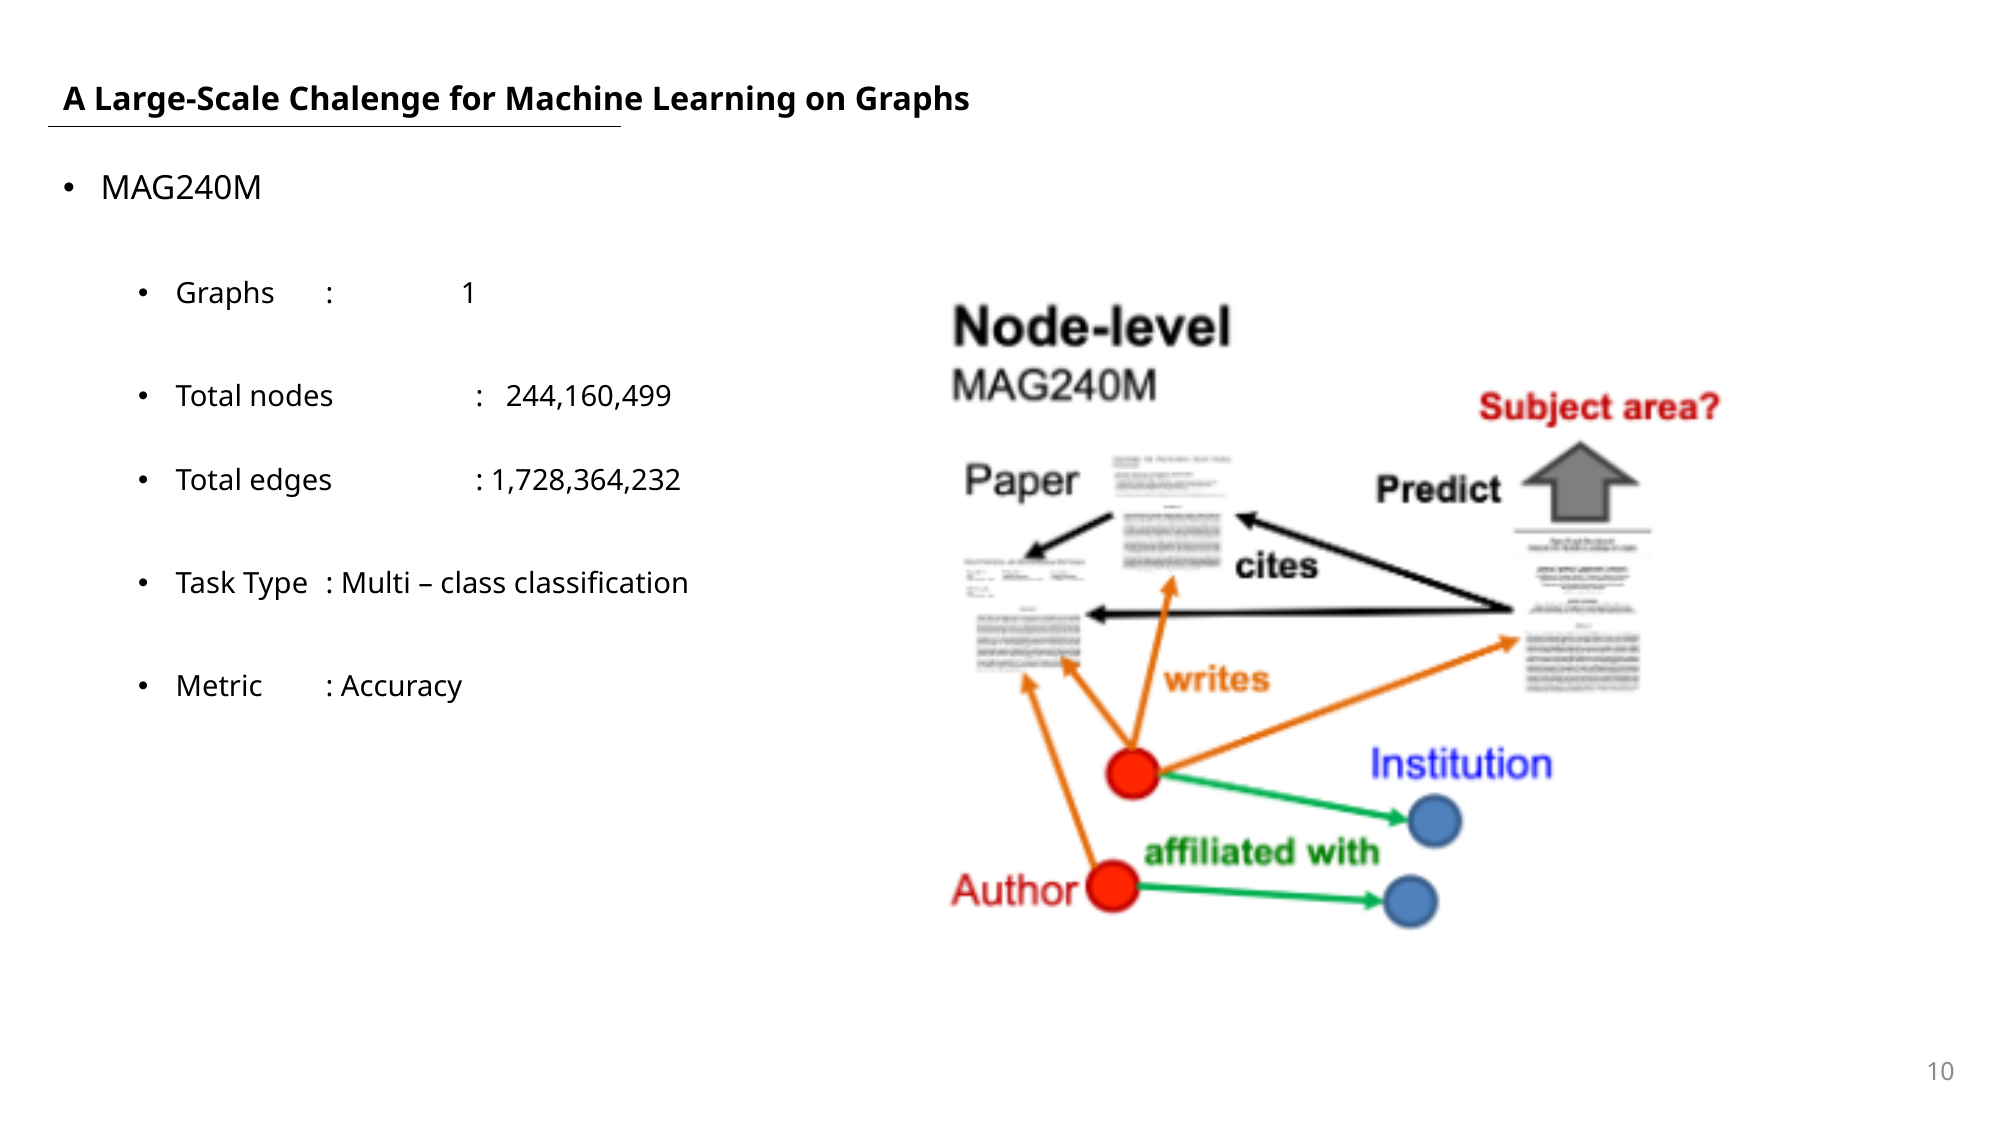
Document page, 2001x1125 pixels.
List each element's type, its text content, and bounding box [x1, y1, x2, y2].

slide_number 10 [1519, 1042, 1970, 1103]
picture [925, 275, 1730, 947]
title A Large-Scale Chalenge for Machine Learning on Graphs [48, 72, 1013, 127]
list MAG240M Graphs : 1 Total nodes : 244,160,499 Total edges : 1,728,364,232 Task Type : Multi – class classification Metric : Accuracy [48, 163, 1970, 1043]
